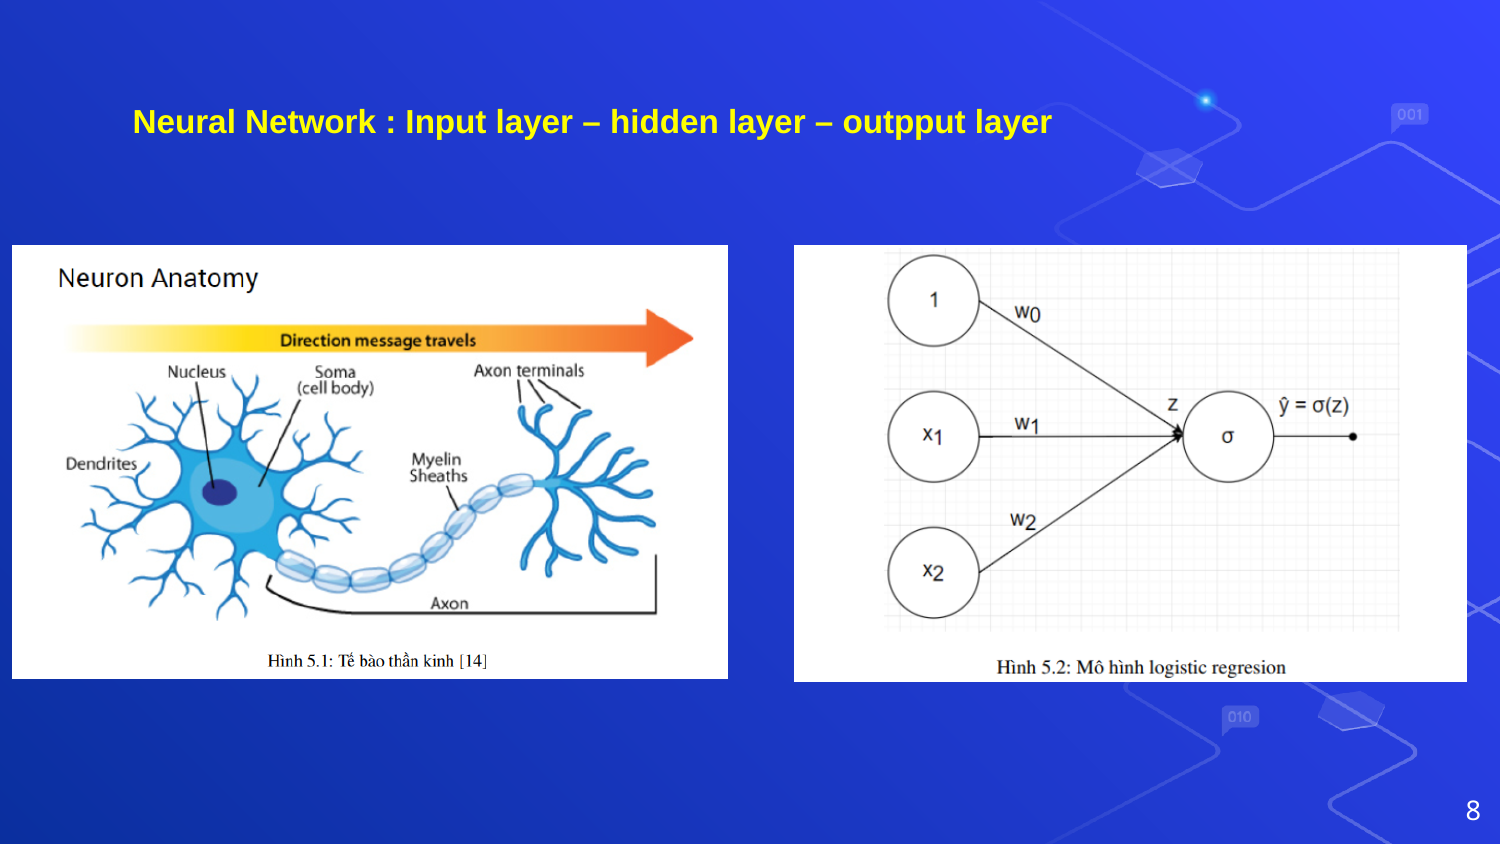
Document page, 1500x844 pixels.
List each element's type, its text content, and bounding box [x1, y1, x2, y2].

text_box Neural Network : Input layer – hidden layer – outpput layer [117, 92, 1079, 148]
picture [0, 0, 1500, 844]
slide_number 8 [1391, 779, 1482, 844]
